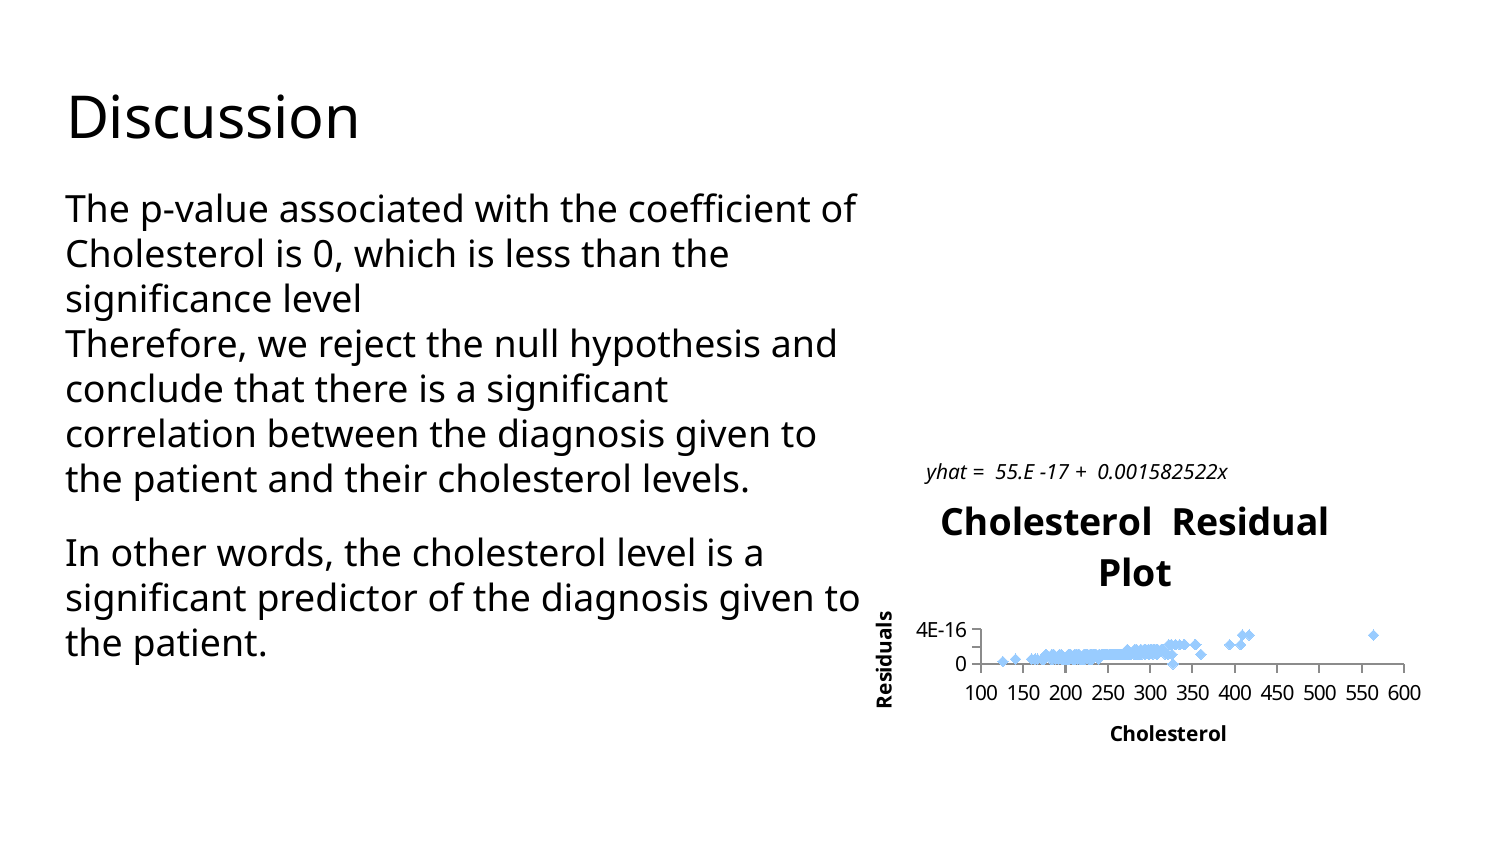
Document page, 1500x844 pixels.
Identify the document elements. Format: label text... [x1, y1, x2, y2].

title Discussion [51, 72, 1449, 167]
text_box yhat = 55.E -17 + 0.001582522x [911, 451, 1433, 468]
chart [836, 468, 1434, 779]
text_box The p-value associated with the coefficient of Cholesterol is 0, which is less than the significance level Therefore, we reject the null hypothesis and conclude that there is a significant correlation between the diagnosis given to the patient and their cholesterol levels. [50, 177, 879, 508]
text_box In other words, the cholesterol level is a significant predictor of the diagnosis given to the patient. [50, 521, 836, 672]
